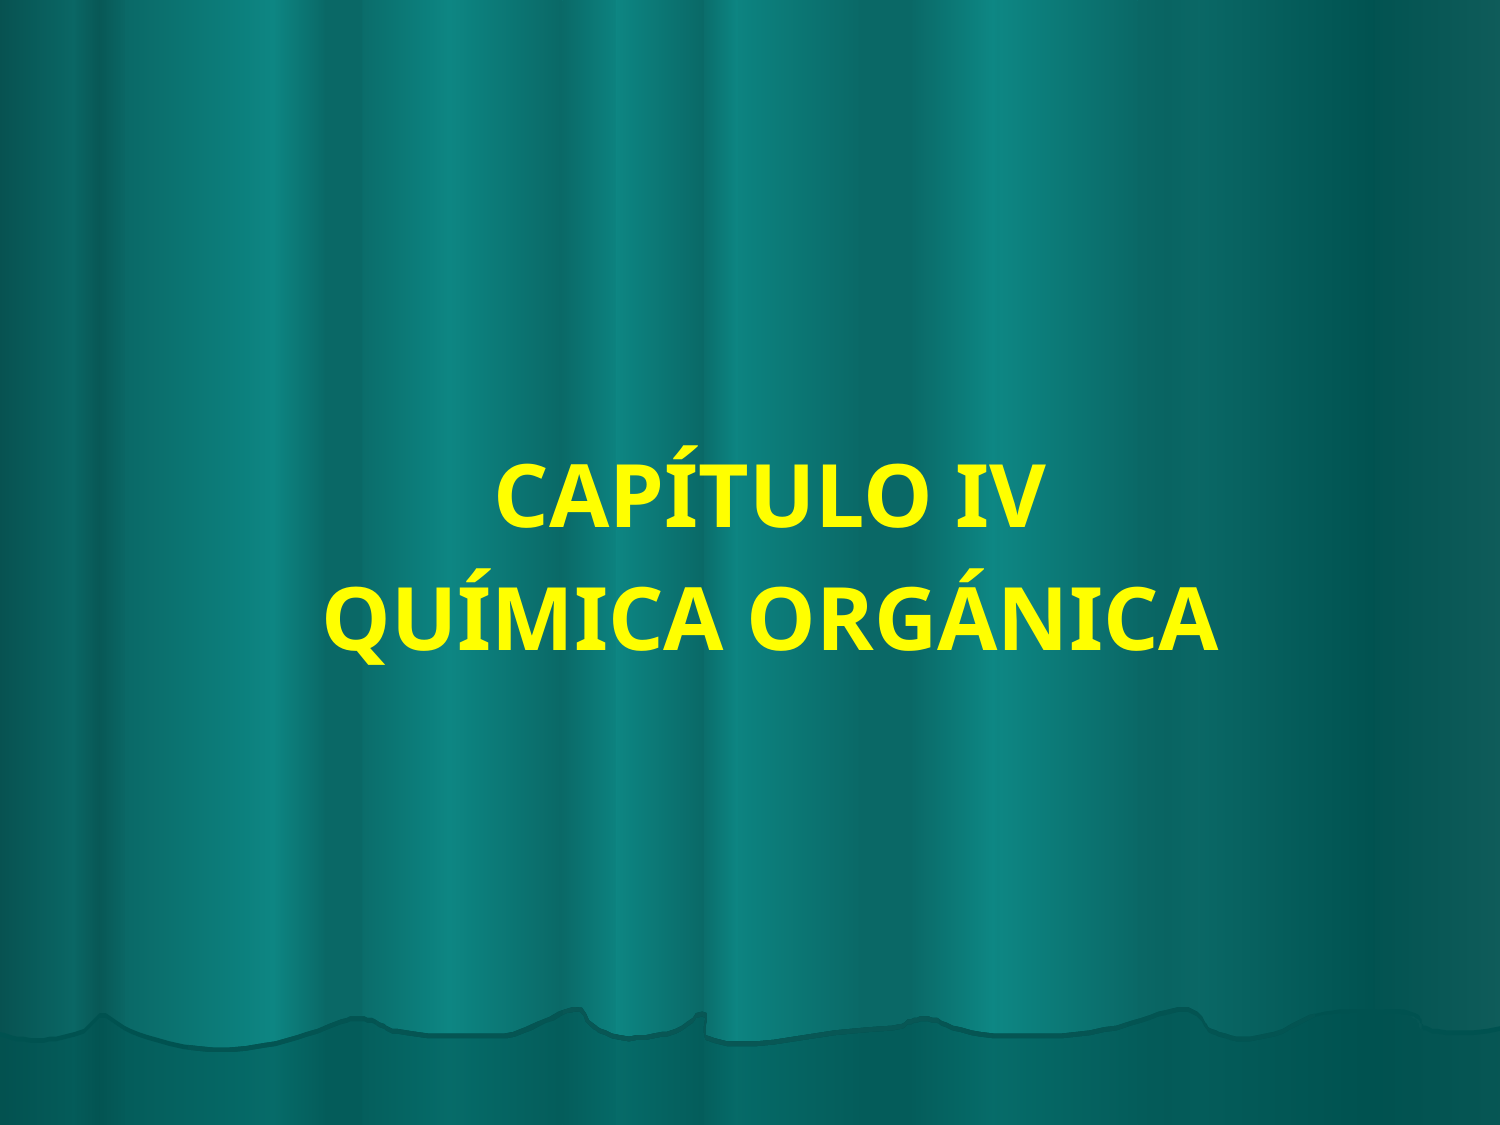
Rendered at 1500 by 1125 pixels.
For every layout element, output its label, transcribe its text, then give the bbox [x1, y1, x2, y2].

subtitle CAPÍTULO IV QUÍMICA ORGÁNICA [182, 432, 1359, 721]
